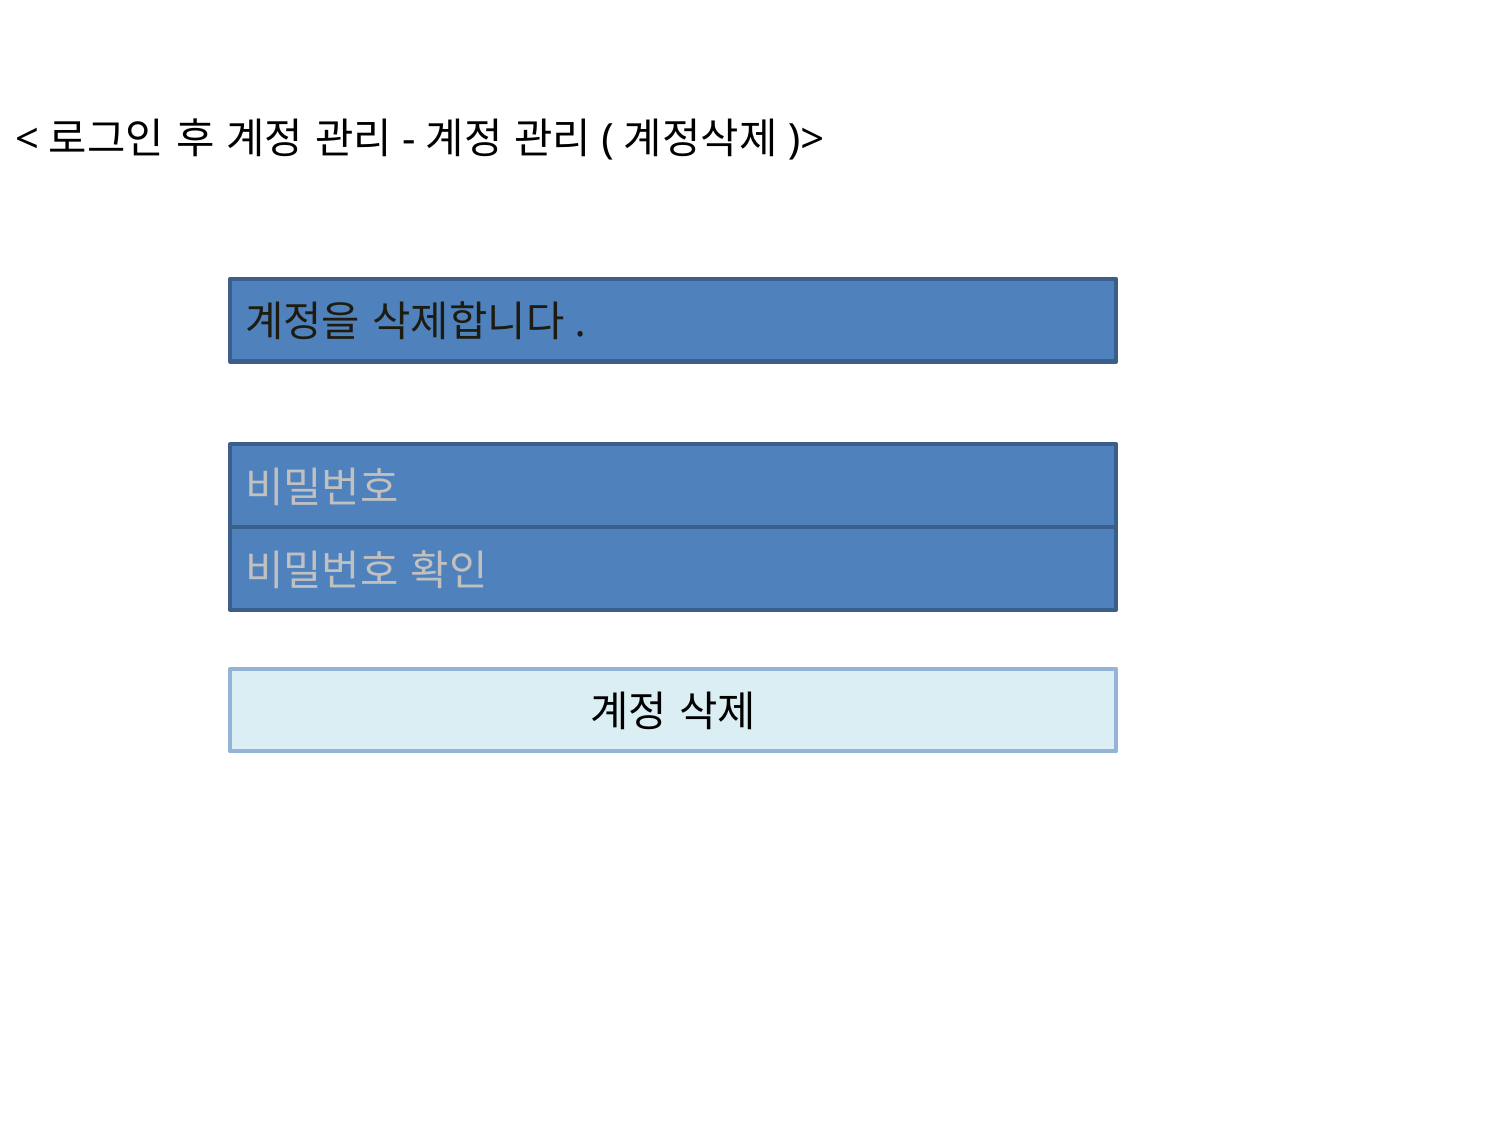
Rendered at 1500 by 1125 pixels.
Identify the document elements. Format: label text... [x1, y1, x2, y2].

text_box 비밀번호 [228, 442, 1118, 525]
text_box 비밀번호 확인 [228, 525, 1118, 612]
text_box 계정 삭제 [228, 667, 1118, 753]
text_box <로그인 후 계정 관리-계정 관리(계정삭제)> [0, 78, 1365, 197]
text_box 계정을 삭제합니다. [228, 277, 1118, 364]
